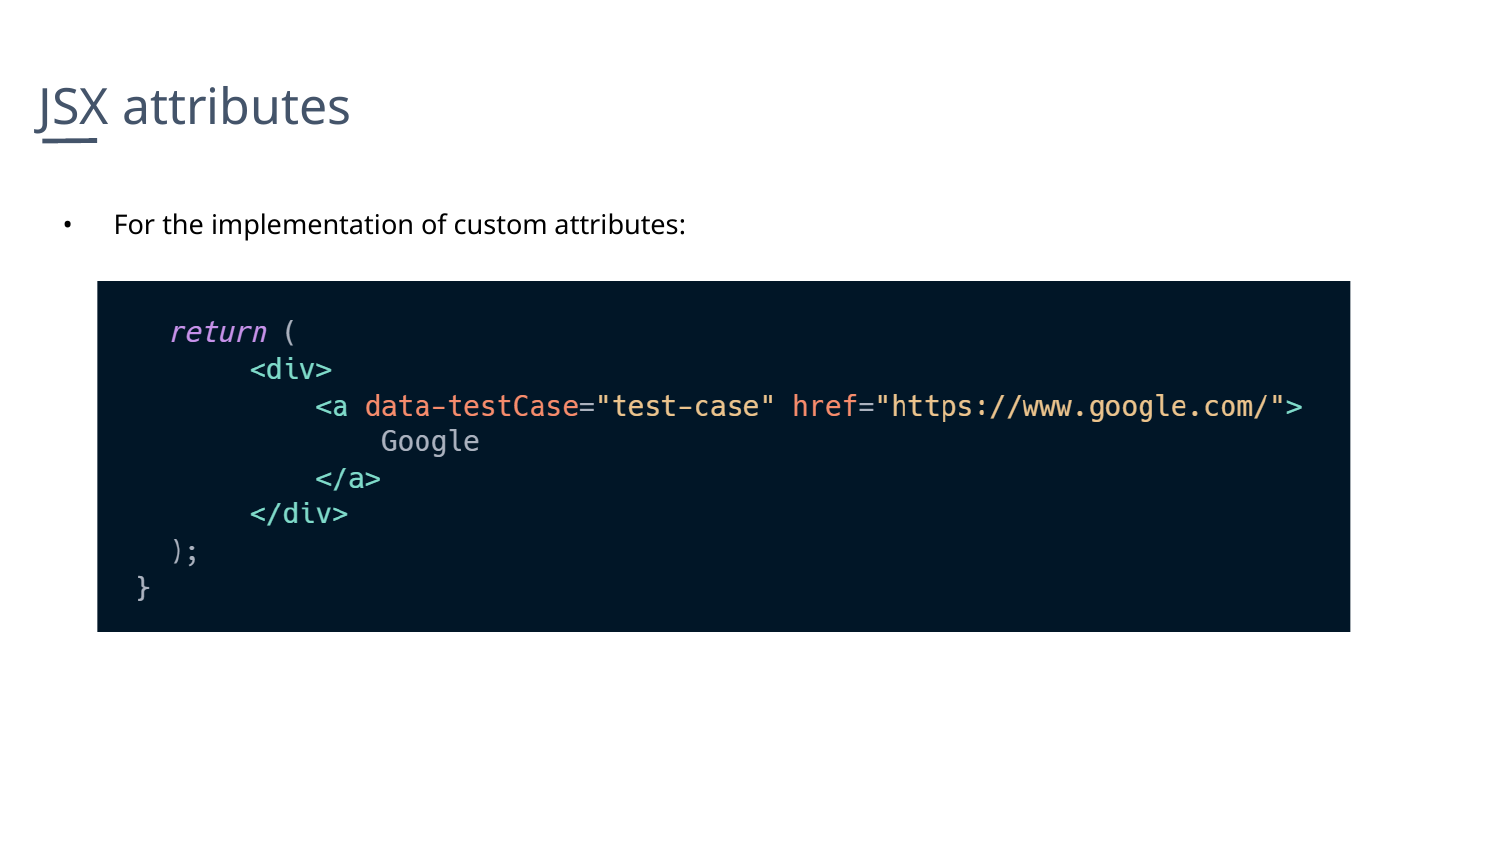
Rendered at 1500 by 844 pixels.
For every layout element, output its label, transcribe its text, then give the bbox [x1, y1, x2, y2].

list For the implementation of custom attributes: [27, 189, 729, 791]
picture [96, 280, 1351, 632]
title JSX attributes [27, 27, 1453, 190]
